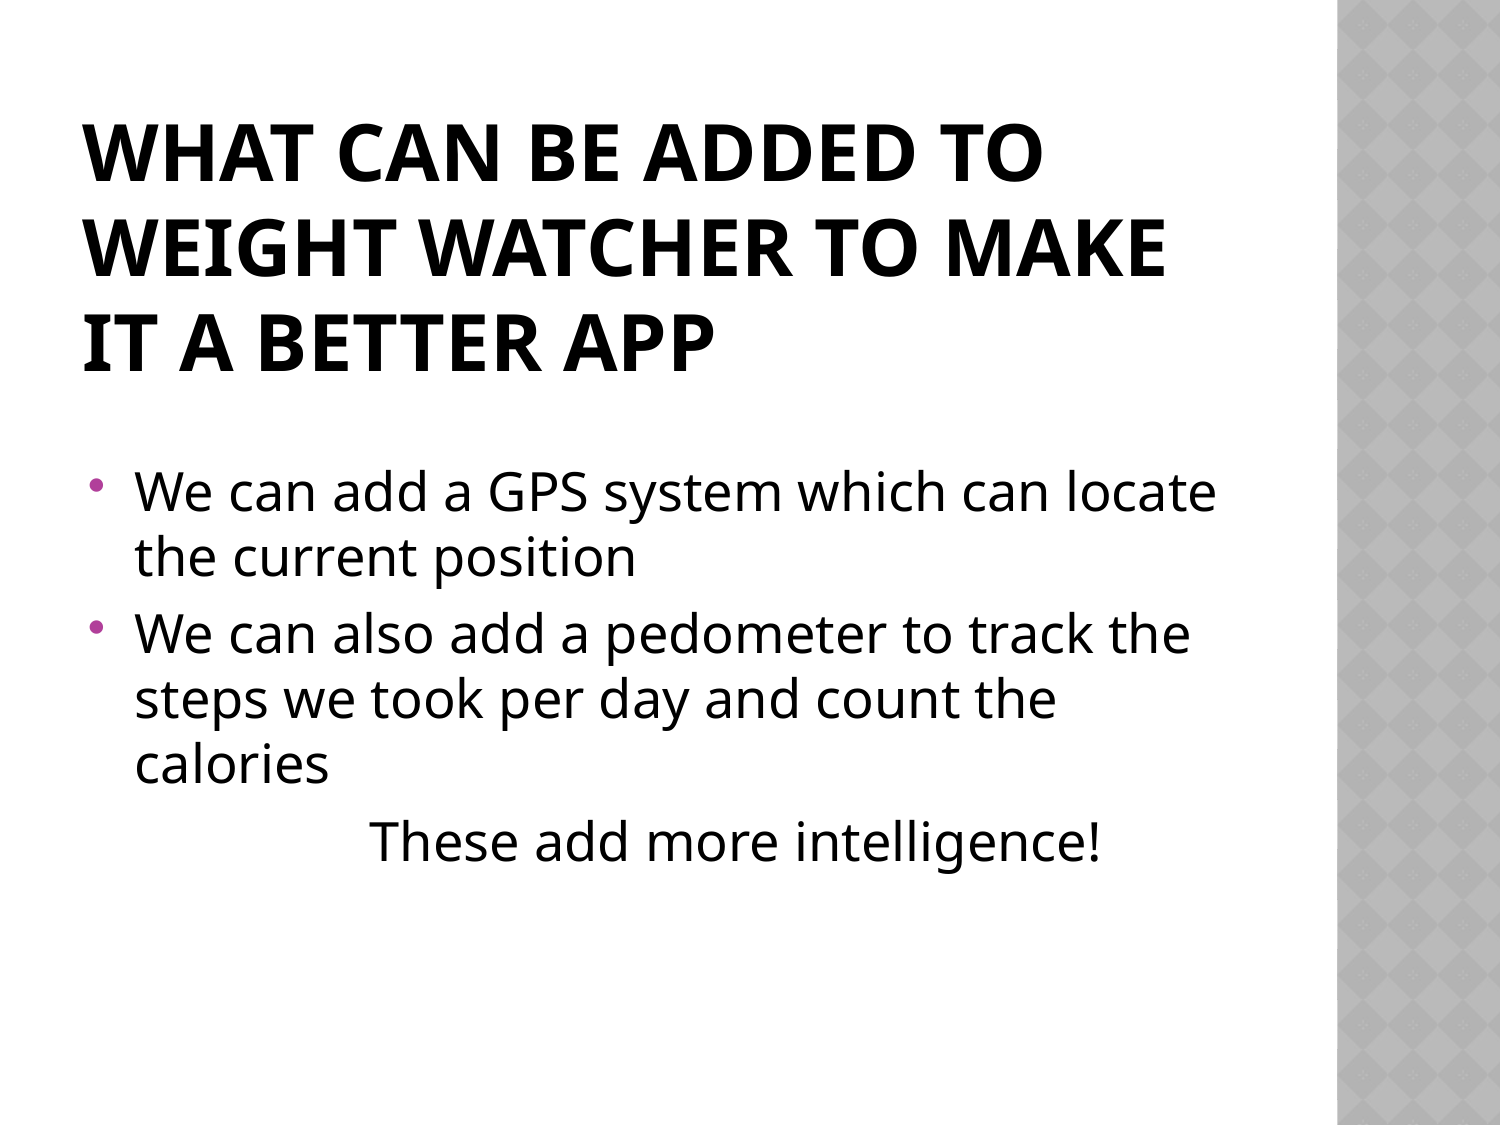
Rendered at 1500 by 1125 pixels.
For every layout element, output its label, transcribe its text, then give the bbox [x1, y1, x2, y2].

list We can add a GPS system which can locate the current position We can also add a pedometer to track the steps we took per day and count the calories These add more intelligence! [75, 450, 1263, 1059]
title What can be added to weight watcher to make it a better app [75, 52, 1263, 388]
